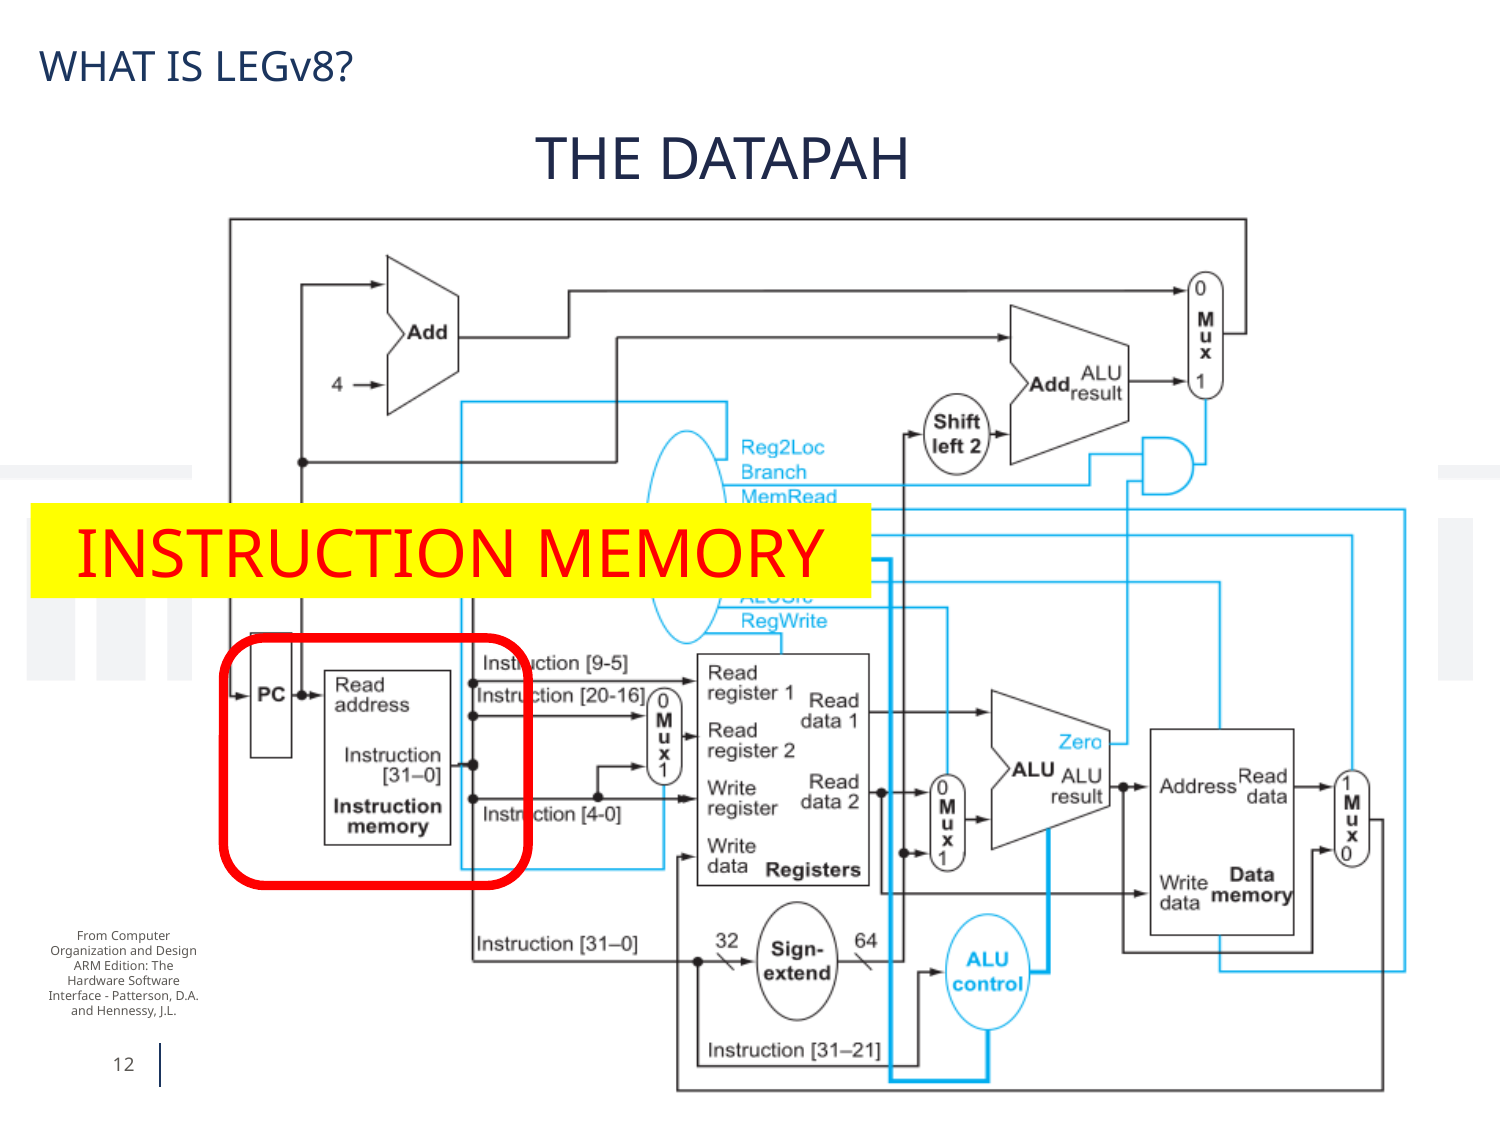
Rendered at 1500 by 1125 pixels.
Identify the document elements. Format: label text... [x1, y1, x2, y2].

text_box THE DATAPAH [422, 117, 1024, 180]
text_box INSTRUCTION MEMORY [30, 503, 191, 599]
picture [191, 180, 1438, 1109]
text_box WHAT IS LEGv8? [31, 31, 814, 97]
text_box From Computer Organization and Design ARM Edition: The Hardware Software Interface - Patterson, D.A. and Hennessy, J.L. [42, 924, 191, 1021]
slide_number 12 [98, 1022, 149, 1109]
